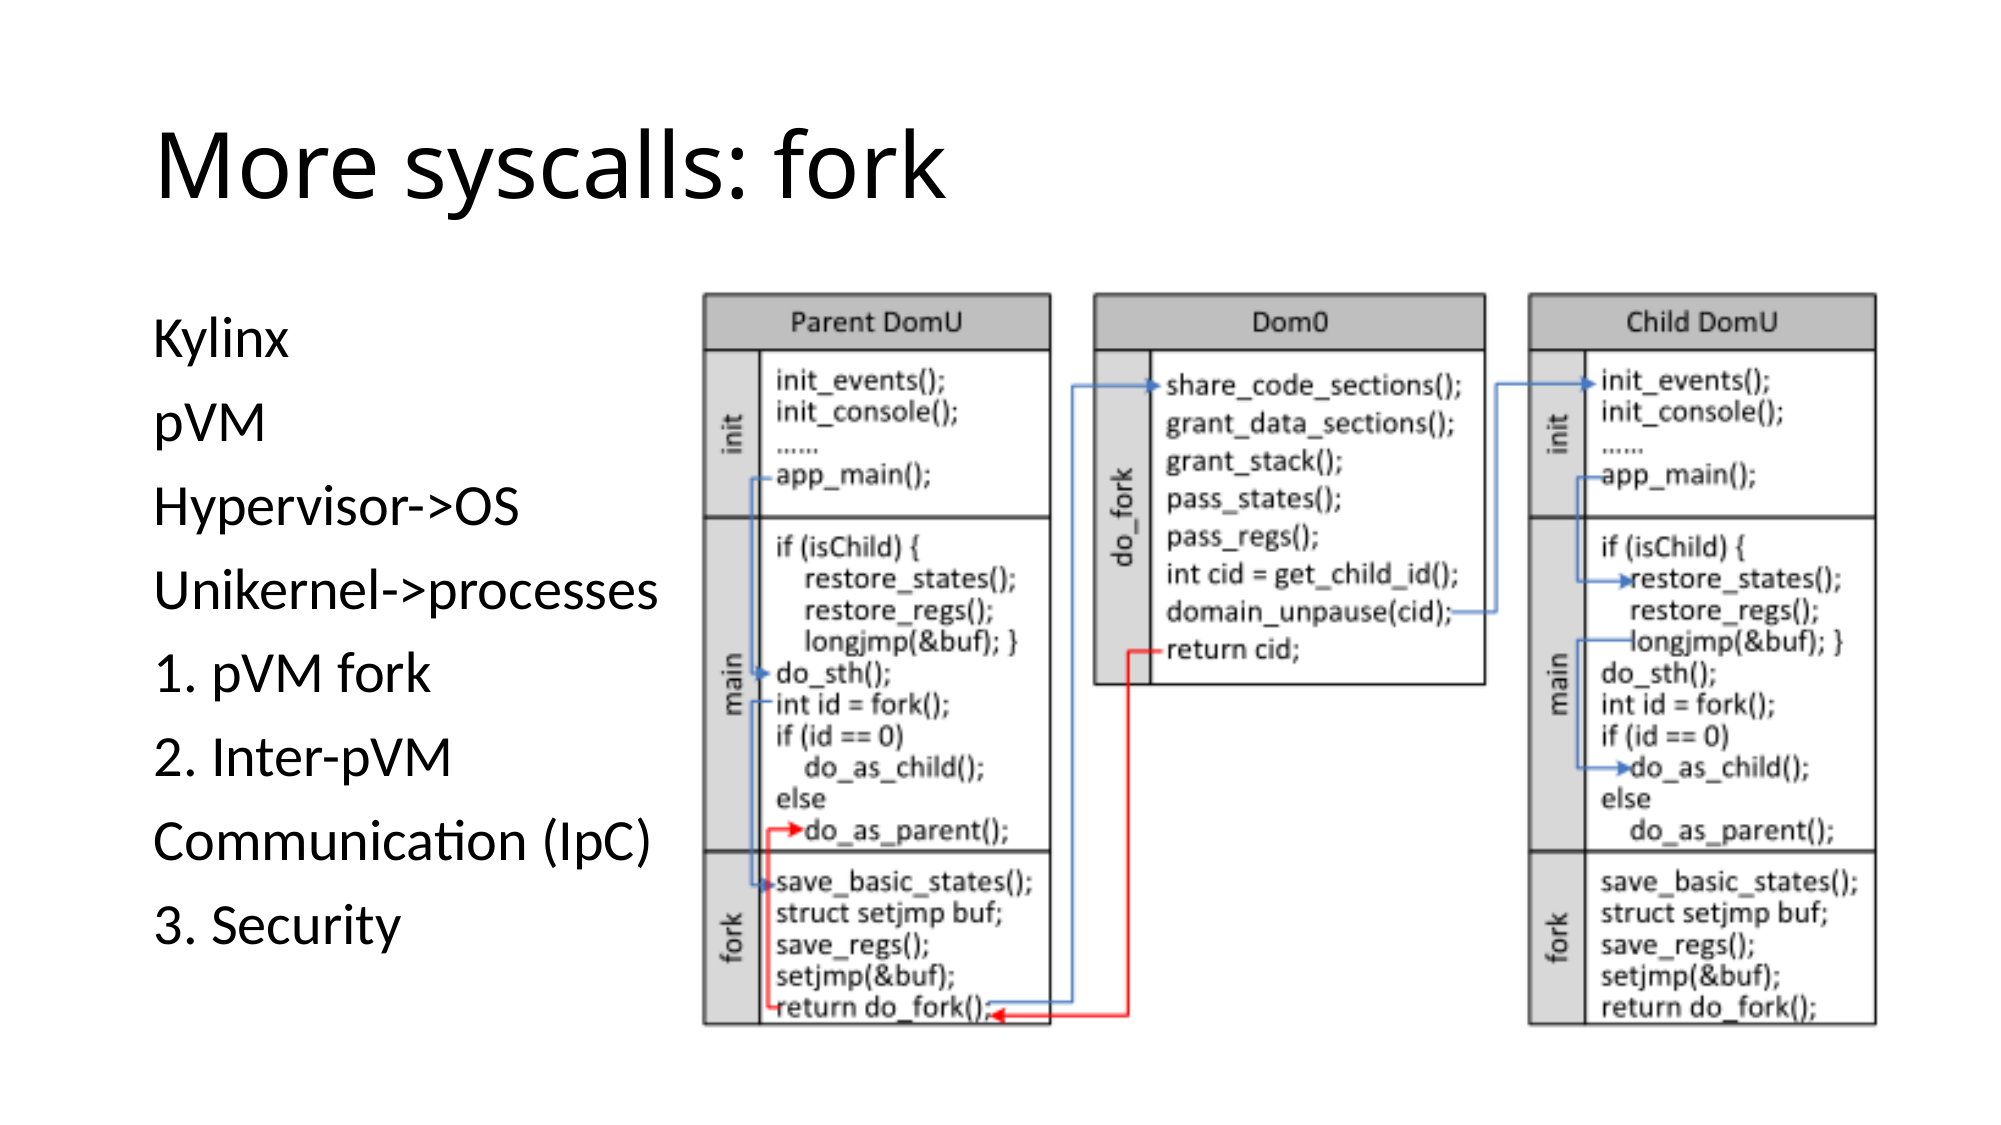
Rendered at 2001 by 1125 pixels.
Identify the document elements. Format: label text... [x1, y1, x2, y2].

list Kylinx pVM Hypervisor->OS Unikernel->processes 1. pVM fork 2. Inter-pVM Communication (IpC) 3. Security [138, 299, 676, 1014]
title More syscalls: fork [138, 60, 1864, 278]
picture [676, 264, 1902, 1050]
